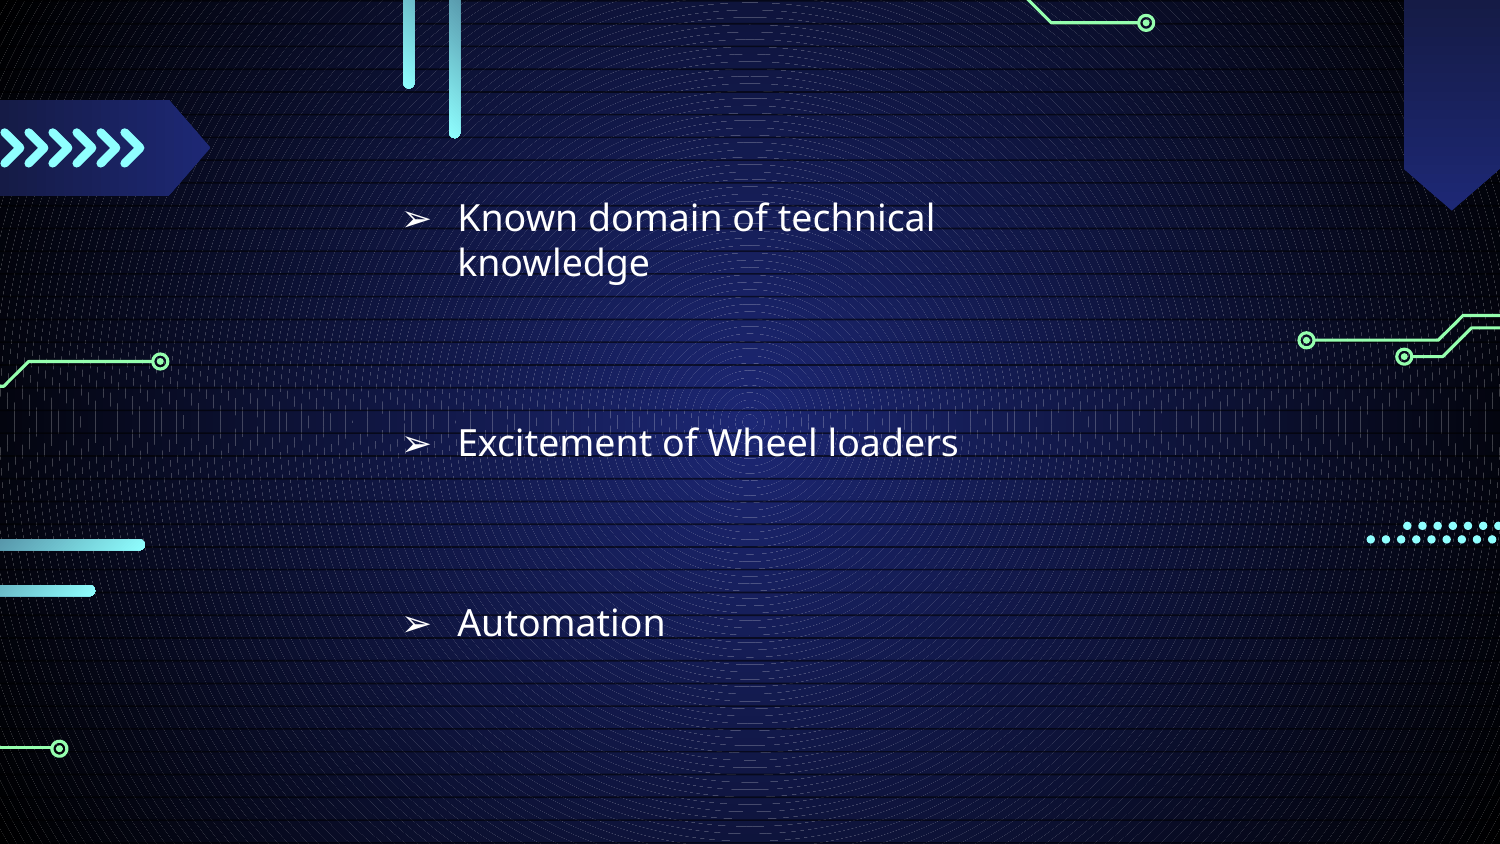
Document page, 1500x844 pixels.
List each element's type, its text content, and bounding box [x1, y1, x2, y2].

text_box Known domain of technical knowledge Excitement of Wheel loaders Automation [367, 179, 1133, 705]
